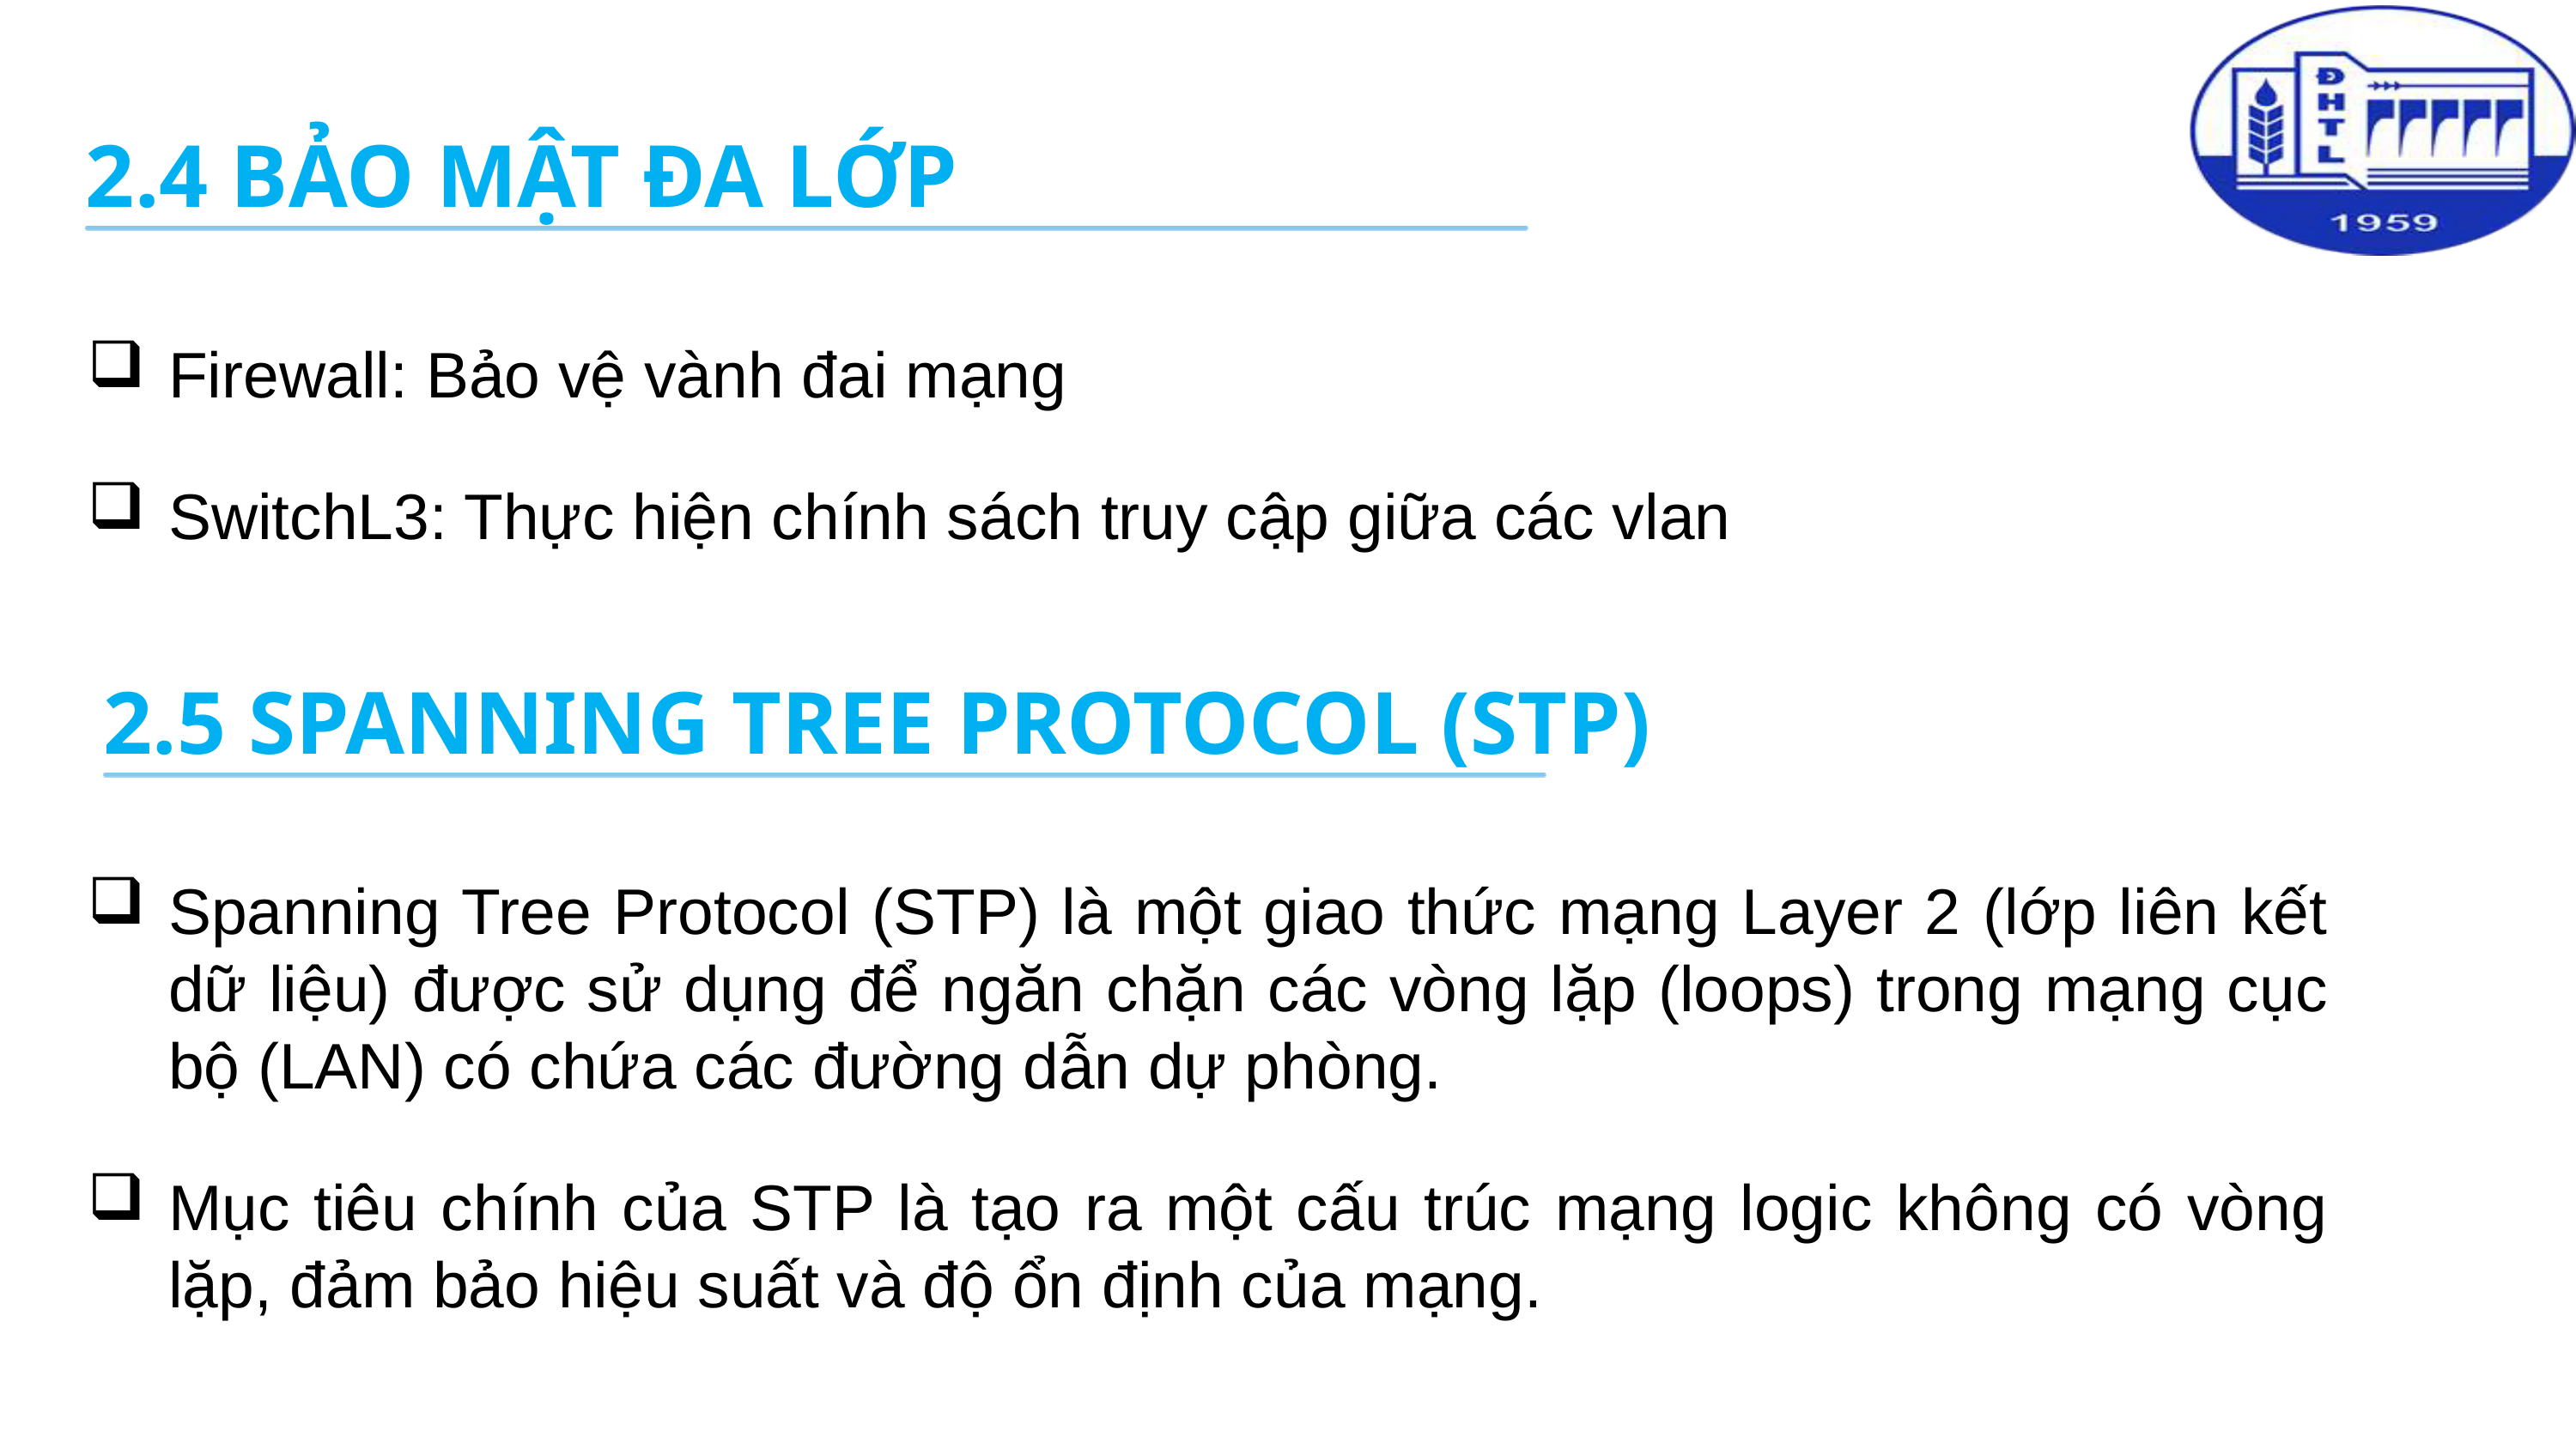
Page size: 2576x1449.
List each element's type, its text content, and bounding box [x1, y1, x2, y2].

picture [2190, 4, 2576, 256]
text_box 2.5 SPANNING TREE PROTOCOL (STP) [103, 606, 1941, 772]
text_box Firewall: Bảo vệ vành đai mạng SwitchL3: Thực hiện chính sách truy cập giữa các vlan [75, 327, 2342, 700]
picture [85, 225, 1529, 231]
text_box Spanning Tree Protocol (STP) là một giao thức mạng Layer 2 (lớp liên kết dữ liệu) được sử dụng để ngăn chặn các vòng lặp (loops) trong mạng cục bộ (LAN) có chứa các đường dẫn dự phòng. Mục tiêu chính của STP là tạo ra một cấu trúc mạng logic không có vòng lặp, đảm bảo hiệu suất và độ ổn định của mạng. [75, 864, 2342, 1327]
picture [103, 773, 1546, 778]
text_box 2.4 BẢO MẬT ĐA LỚP [85, 58, 1923, 225]
